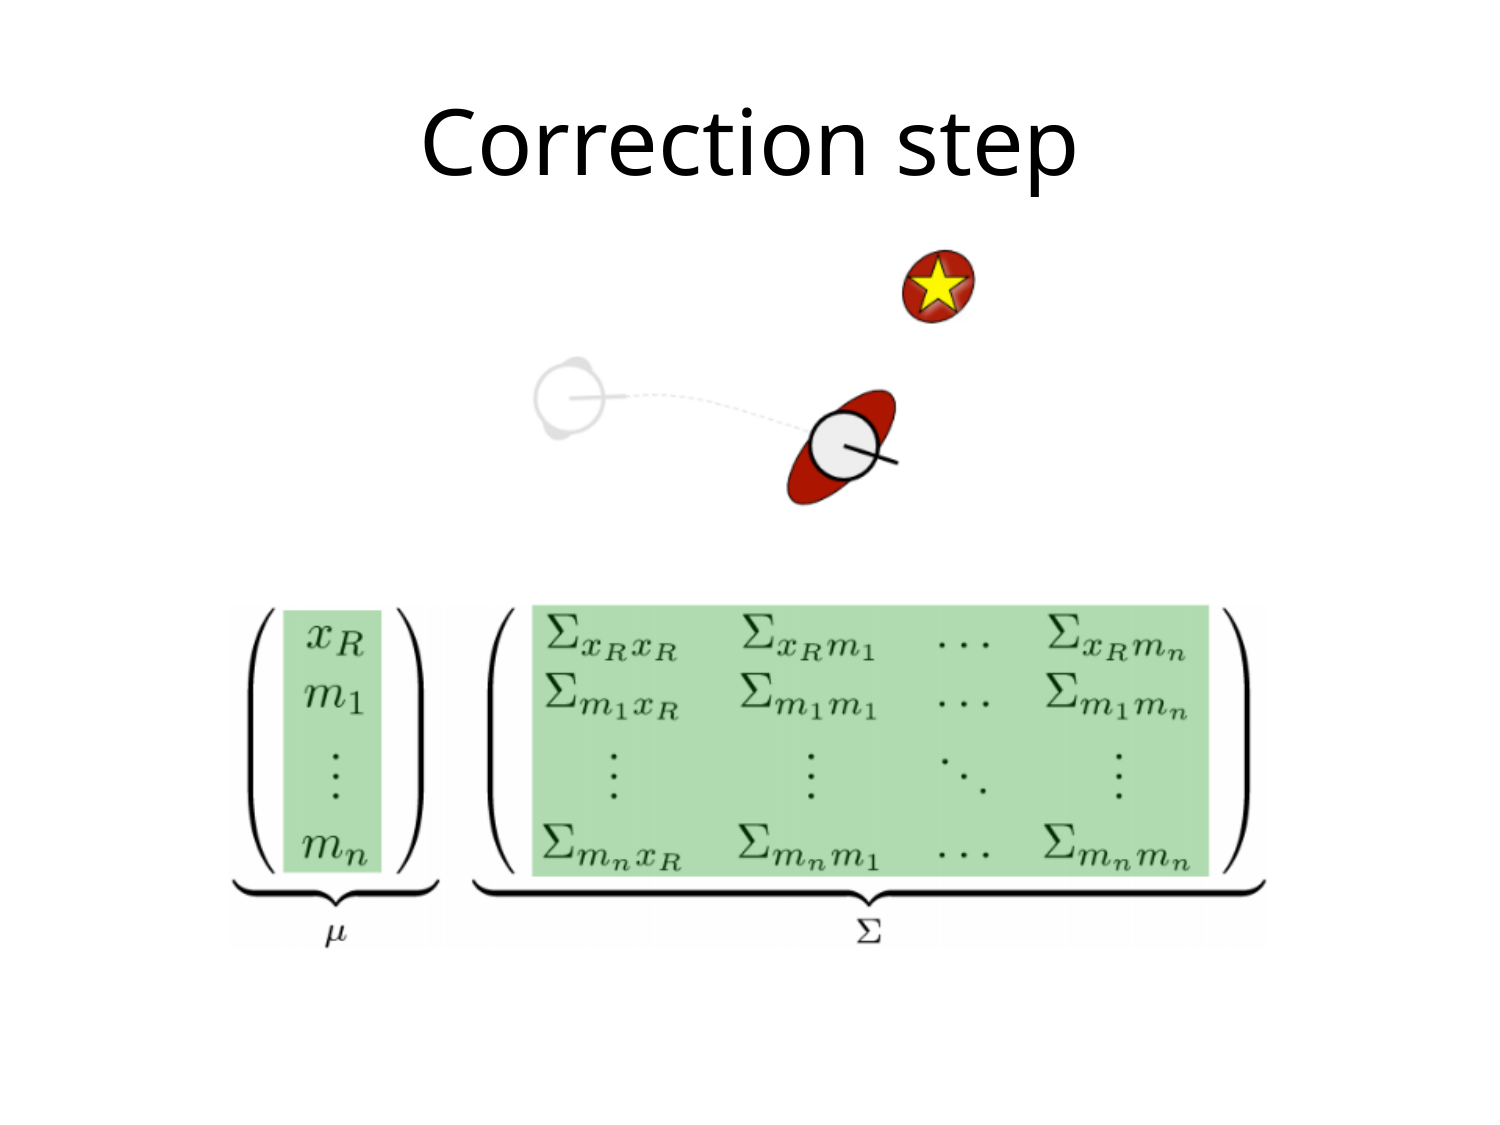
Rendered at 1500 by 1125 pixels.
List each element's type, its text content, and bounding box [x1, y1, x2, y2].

picture [509, 218, 991, 528]
picture [194, 562, 1306, 963]
title Correction step [75, 45, 1425, 233]
